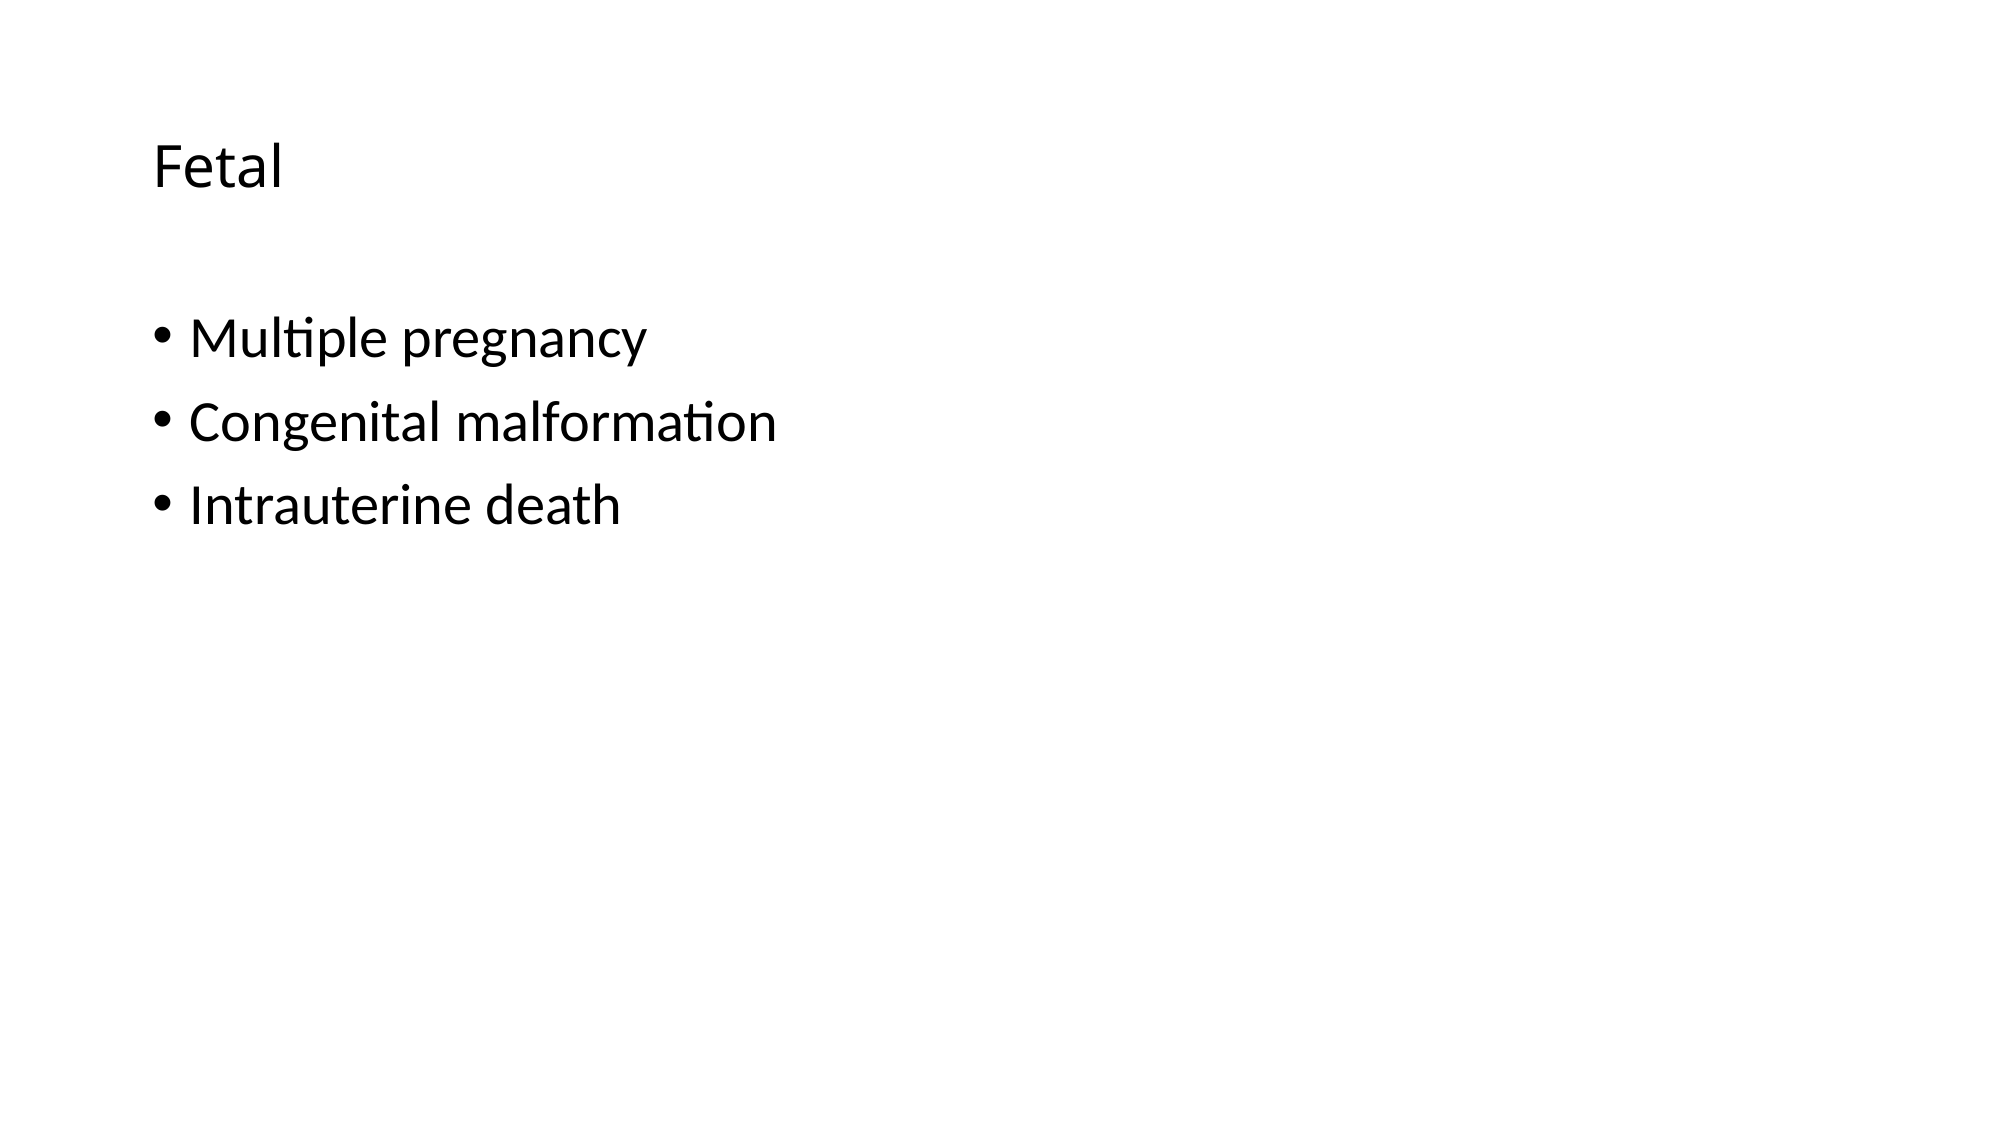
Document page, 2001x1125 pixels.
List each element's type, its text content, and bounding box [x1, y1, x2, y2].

list Multiple pregnancy Congenital malformation Intrauterine death [137, 299, 1863, 1014]
title Fetal [137, 59, 1863, 278]
